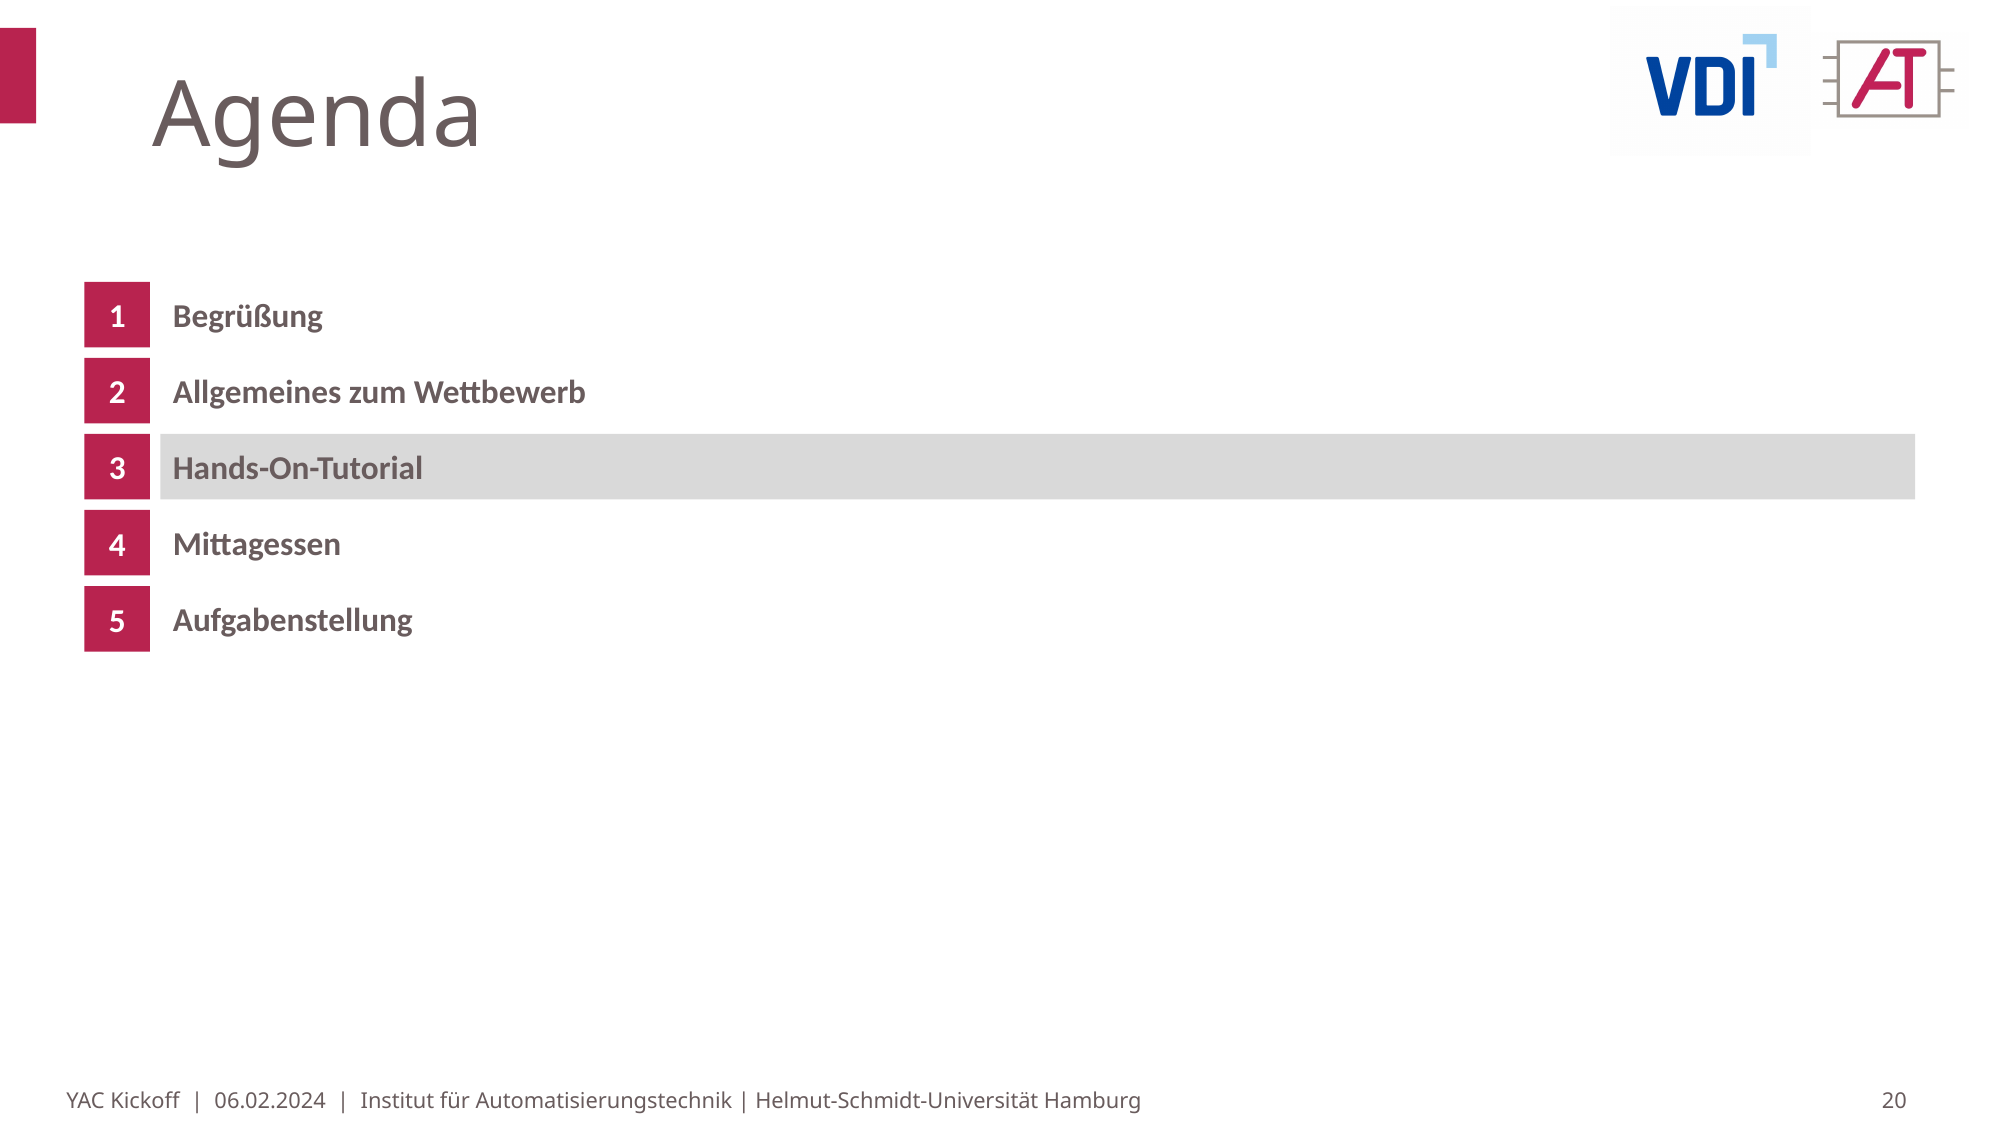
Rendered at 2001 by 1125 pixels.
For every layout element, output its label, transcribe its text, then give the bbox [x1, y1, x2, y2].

text_box Allgemeines zum Wettbewerb [159, 357, 593, 424]
text_box [593, 433, 1916, 500]
picture [1610, 6, 1969, 129]
text_box 5 [83, 585, 151, 653]
title Agenda [137, 59, 1863, 278]
text_box Begrüßung [159, 281, 593, 348]
text_box Aufgabenstellung [159, 585, 593, 653]
text_box Hands-On-Tutorial [159, 433, 593, 500]
text_box Mittagessen [159, 509, 593, 577]
text_box 1 [83, 281, 151, 348]
text_box 2 [83, 357, 151, 424]
text_box 3 [83, 433, 151, 500]
text_box 4 [83, 509, 151, 577]
